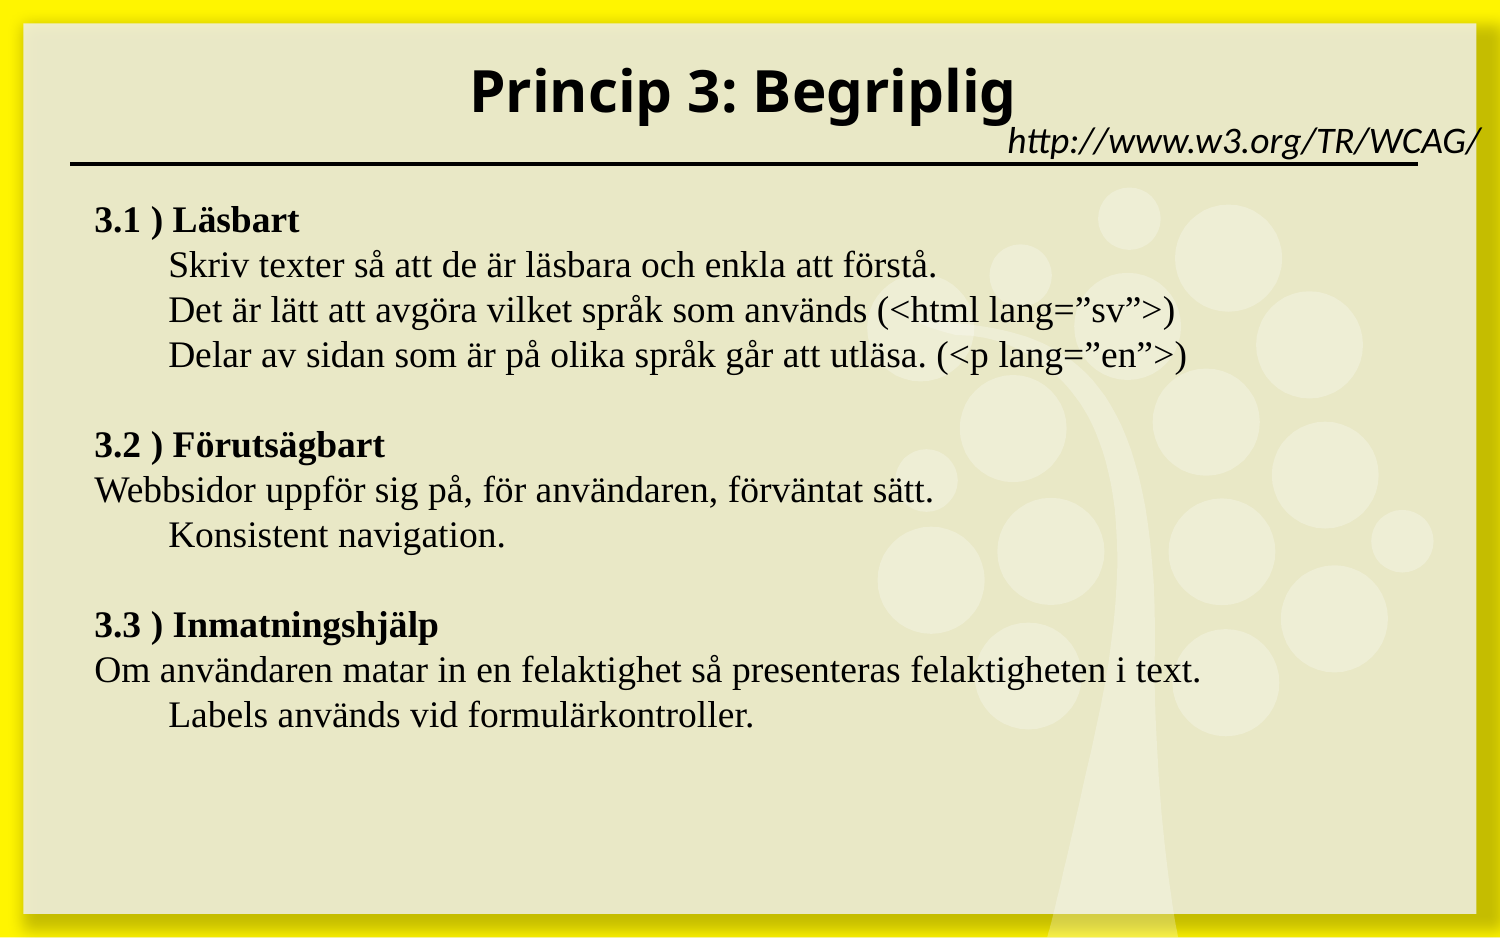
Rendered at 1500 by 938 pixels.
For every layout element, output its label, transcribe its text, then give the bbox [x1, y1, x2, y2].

text_box 3.1 ) Läsbart Skriv texter så att de är läsbara och enkla att förstå. Det är lätt att avgöra vilket språk som används (<html lang=”sv”>) Delar av sidan som är på olika språk går att utläsa. (<p lang=”en”>) 3.2 ) Förutsägbart Webbsidor uppför sig på, för användaren, förväntat sätt. Konsistent navigation. 3.3 ) Inmatningshjälp Om användaren matar in en felaktighet så presenteras felaktigheten i text. Labels används vid formulärkontroller. [79, 187, 1367, 788]
text_box http://www.w3.org/TR/WCAG/ [992, 108, 1496, 169]
title Princip 3: Begriplig [105, 46, 1381, 174]
